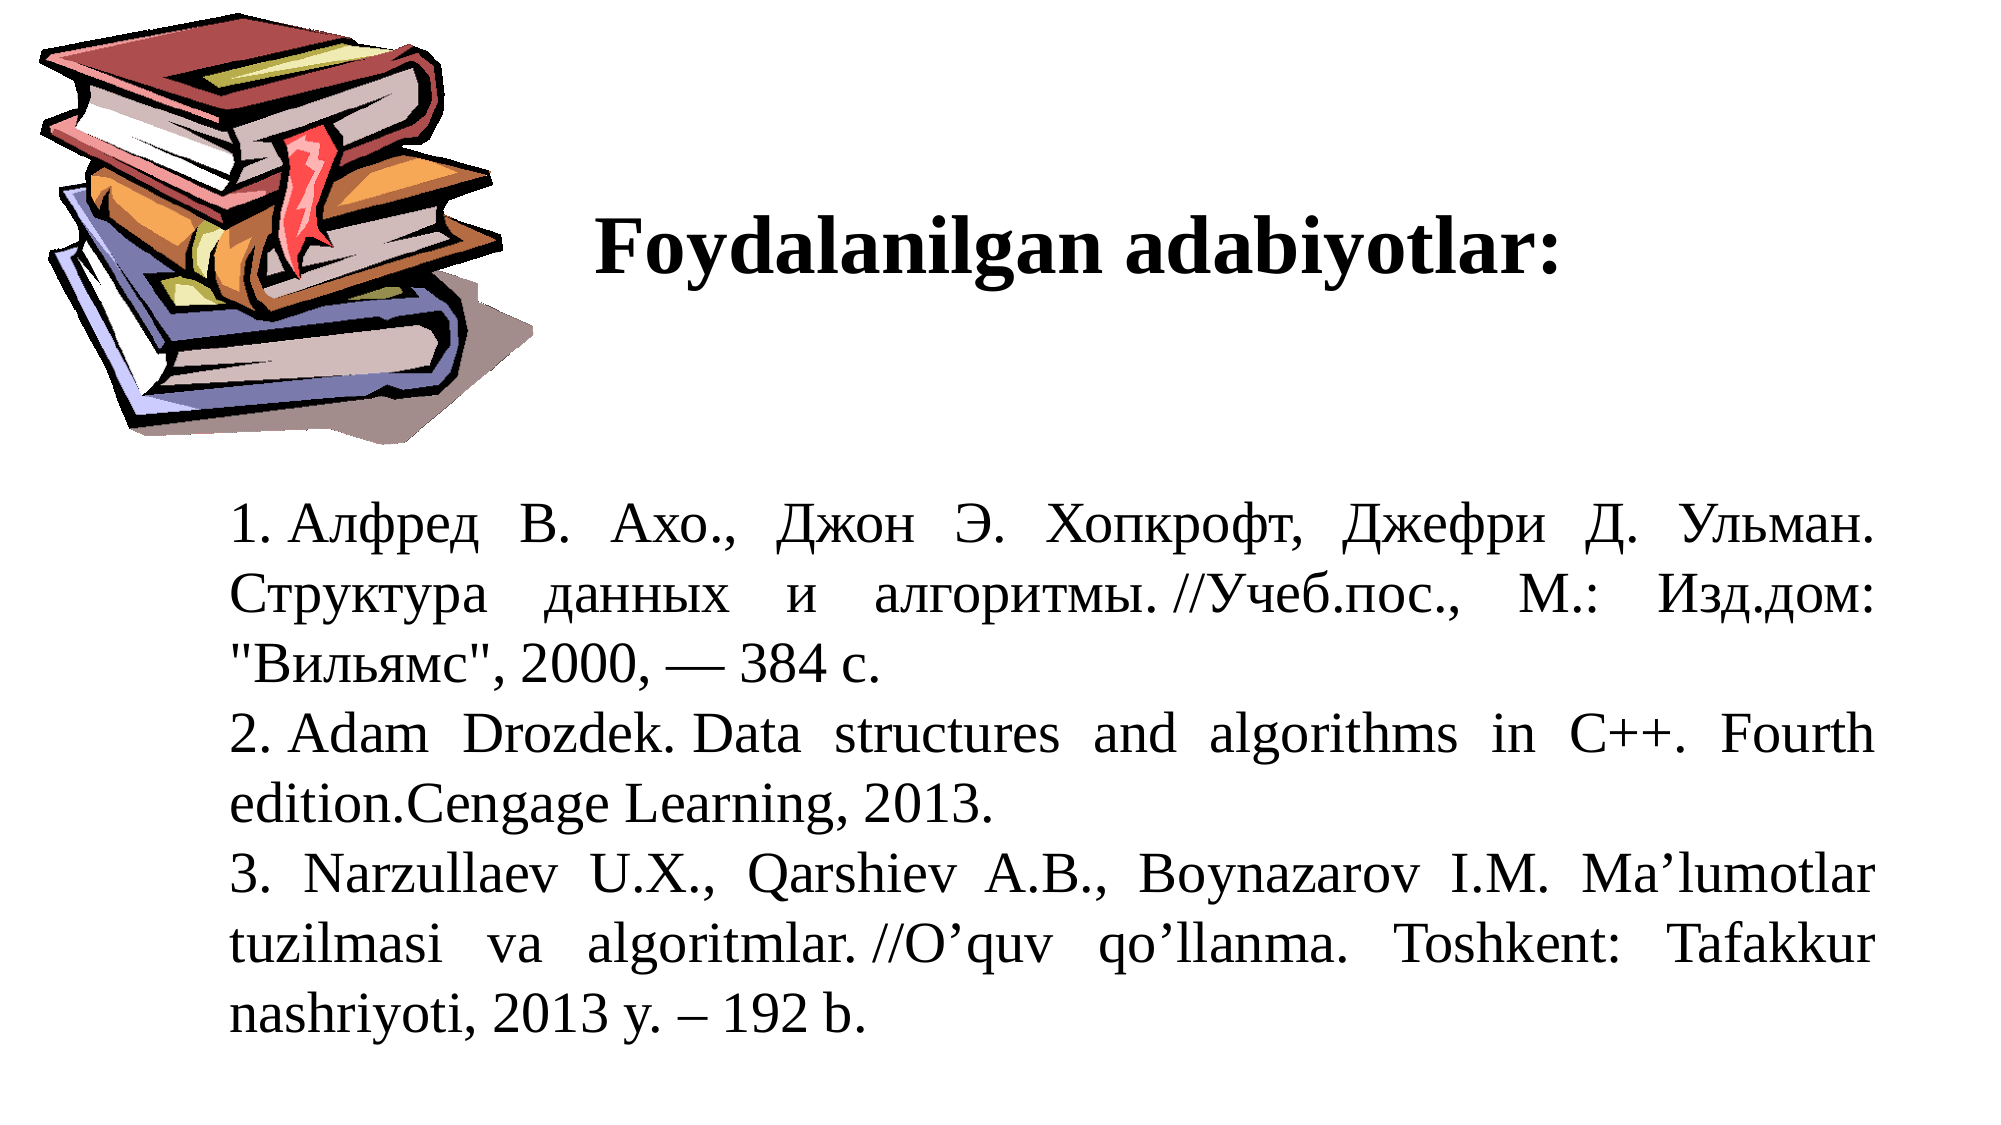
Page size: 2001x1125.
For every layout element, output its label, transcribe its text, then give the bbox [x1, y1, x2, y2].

text_box Foydalanilgan adabiyotlar: [579, 167, 1580, 298]
picture [39, 13, 534, 445]
text_box 1. Алфред В. Ахо., Джон Э. Хопкрофт, Джефри Д. Ульман. Структура данных и алгоритмы. //Учеб.пос., М.: Изд.дом: "Вильямс", 2000, — 384 с. 2. Adam Drozdek. Data structures and algorithms in C++. Fourth edition.Cengage Learning, 2013. 3. Narzullaev U.X., Qarshiev A.B., Boynazarov I.M. Ma’lumotlar tuzilmasi va algoritmlar. //O’quv qo’llanma. Toshkent: Tafakkur nashriyoti, 2013 y. – 192 b. [215, 476, 1892, 1052]
